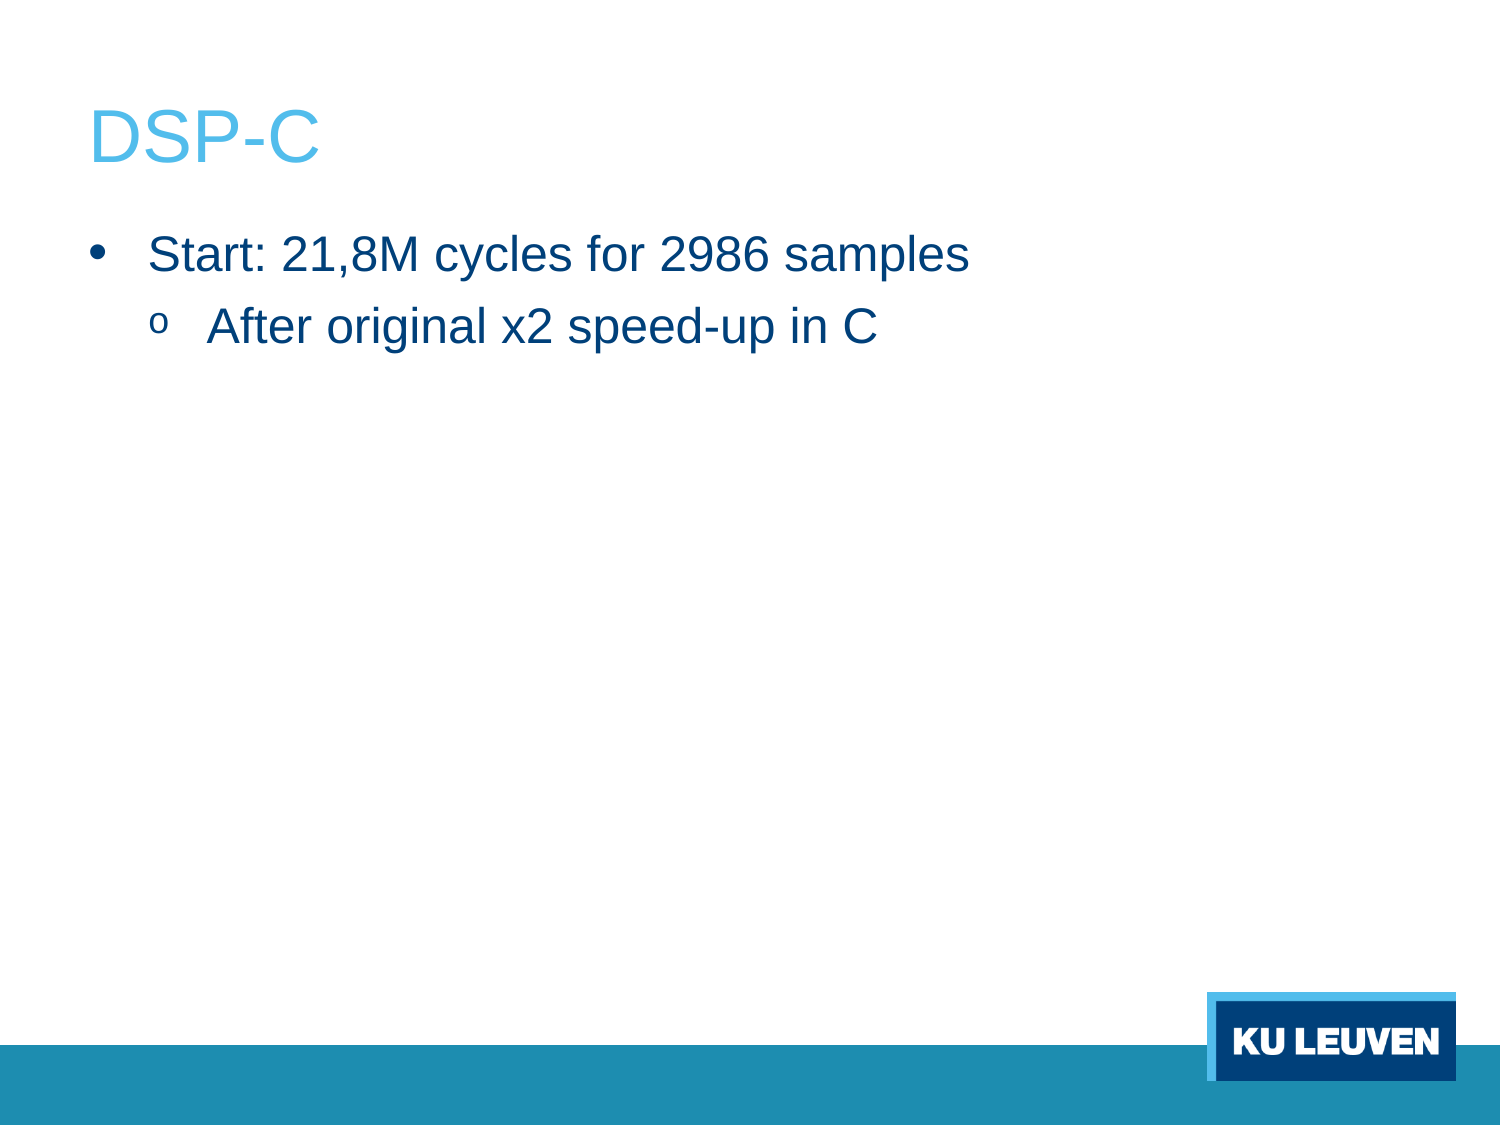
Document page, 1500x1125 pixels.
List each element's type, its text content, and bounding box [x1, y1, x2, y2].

list Start: 21,8M cycles for 2986 samples After original x2 speed-up in C [88, 221, 1456, 948]
title DSP-C [88, 29, 1456, 178]
picture [1207, 992, 1456, 1081]
